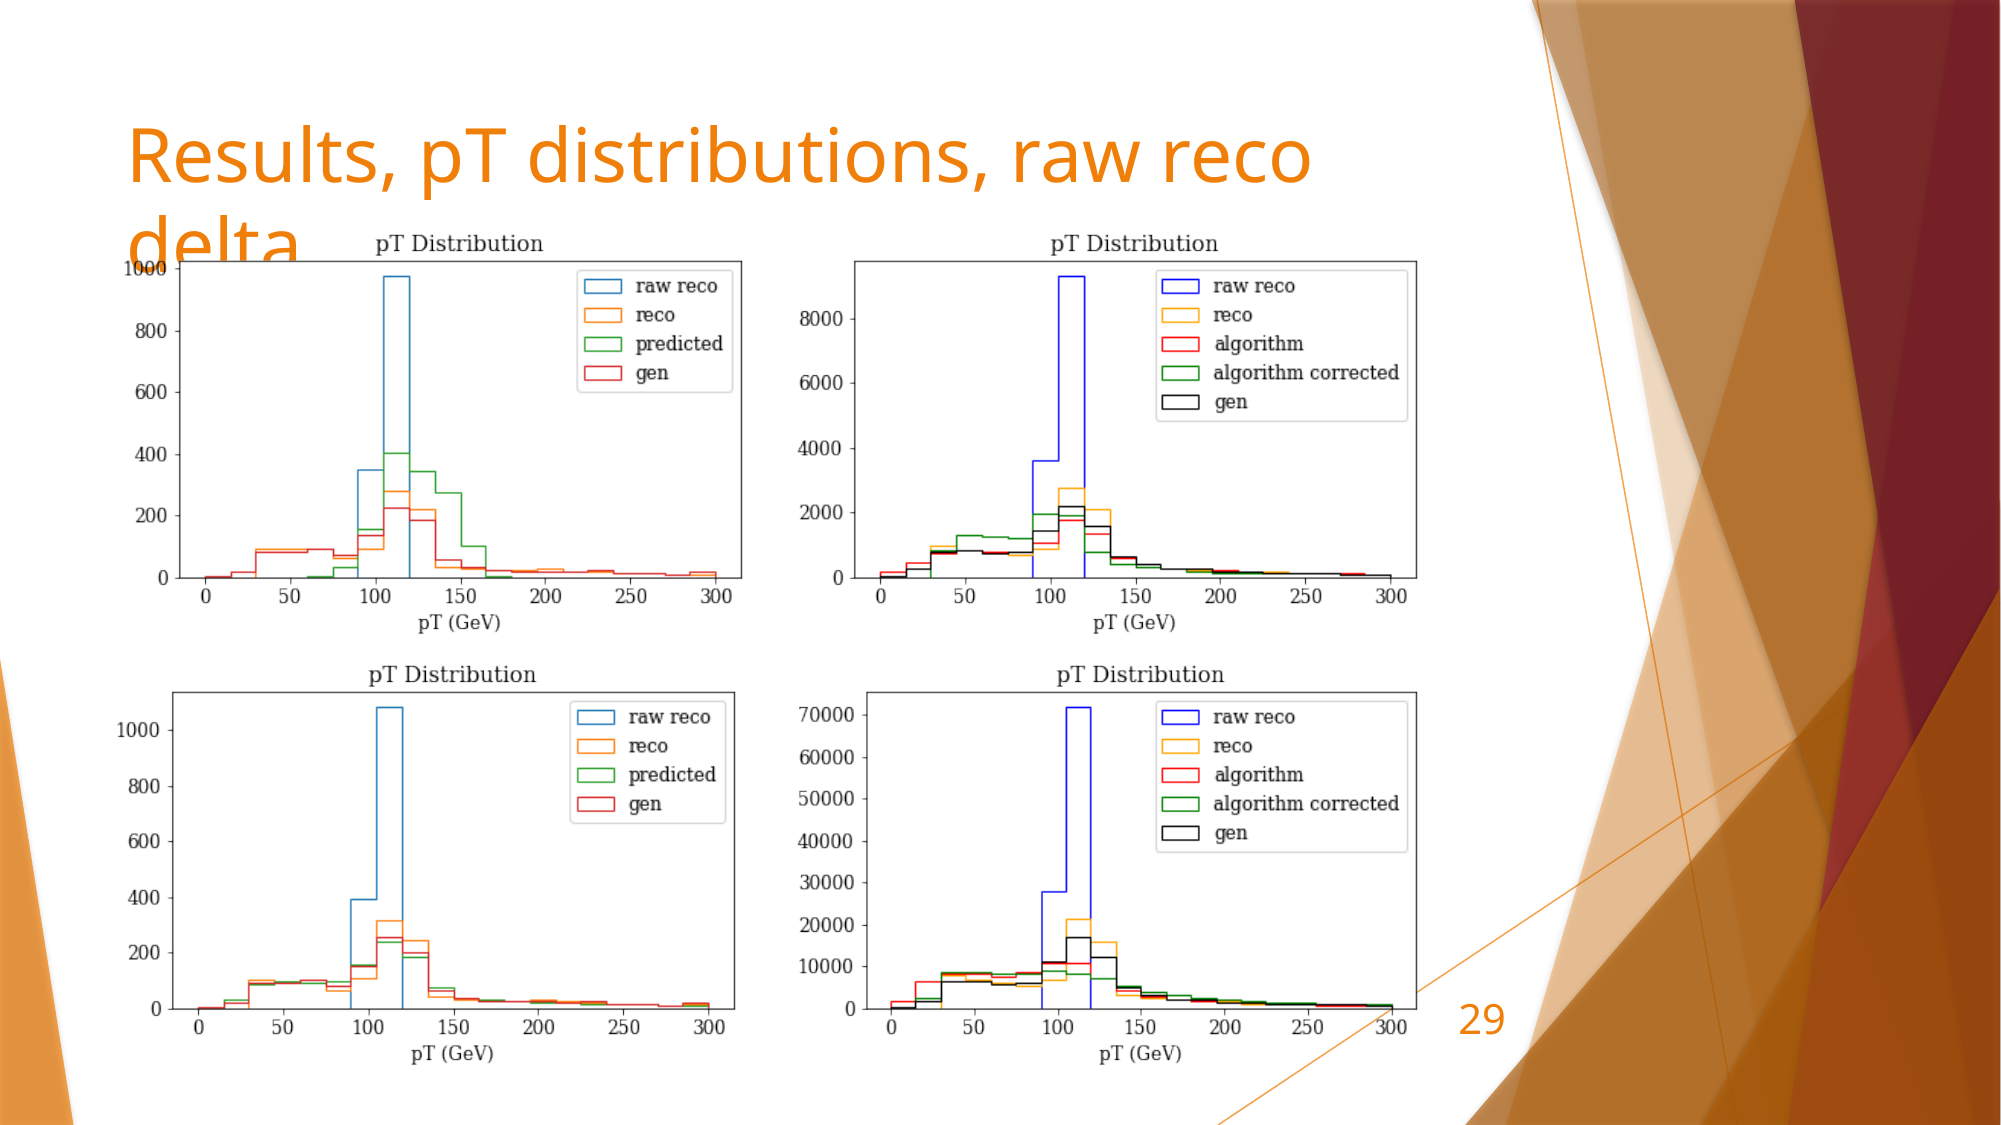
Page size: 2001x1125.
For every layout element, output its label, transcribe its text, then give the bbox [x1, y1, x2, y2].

picture [96, 215, 762, 1085]
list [777, 661, 1436, 1085]
title Results, pT distributions, raw reco delta [111, 99, 1522, 317]
slide_number 29 [1442, 991, 1522, 1051]
picture [777, 215, 1436, 655]
